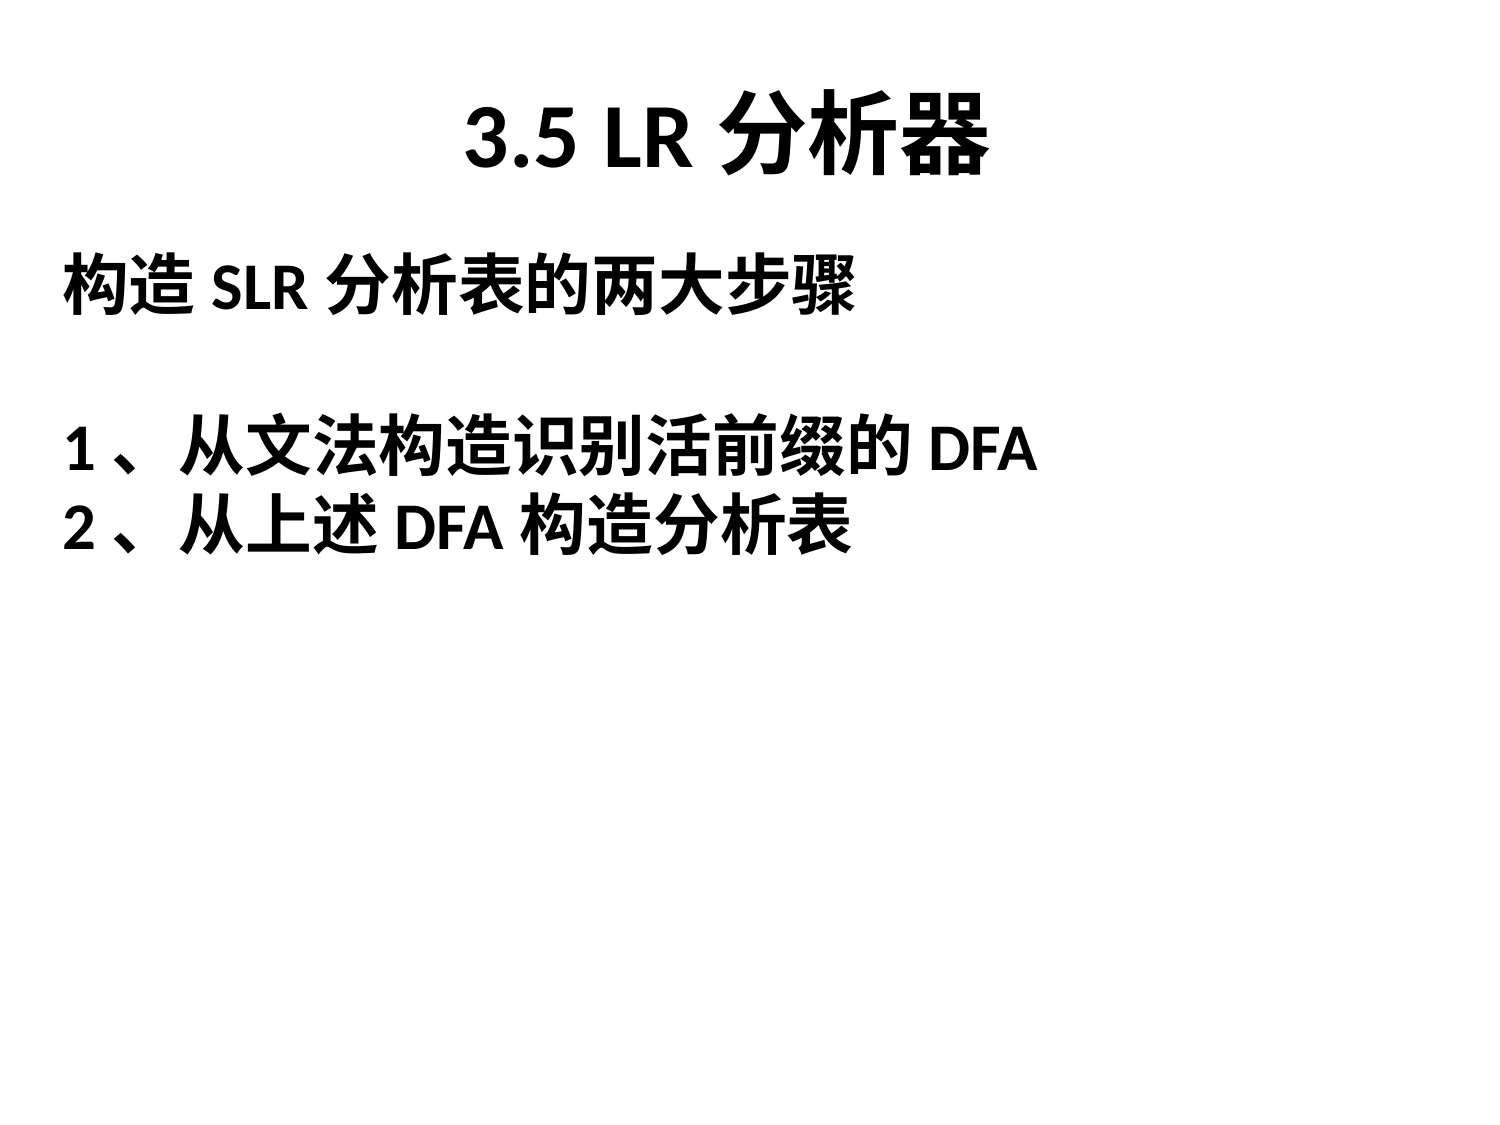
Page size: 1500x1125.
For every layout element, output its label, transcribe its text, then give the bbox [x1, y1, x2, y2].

title 3.5 LR分析器 [99, 37, 1375, 225]
list 构造SLR分析表的两大步骤 1、从文法构造识别活前缀的DFA 2、从上述DFA构造分析表 [47, 235, 1452, 1063]
